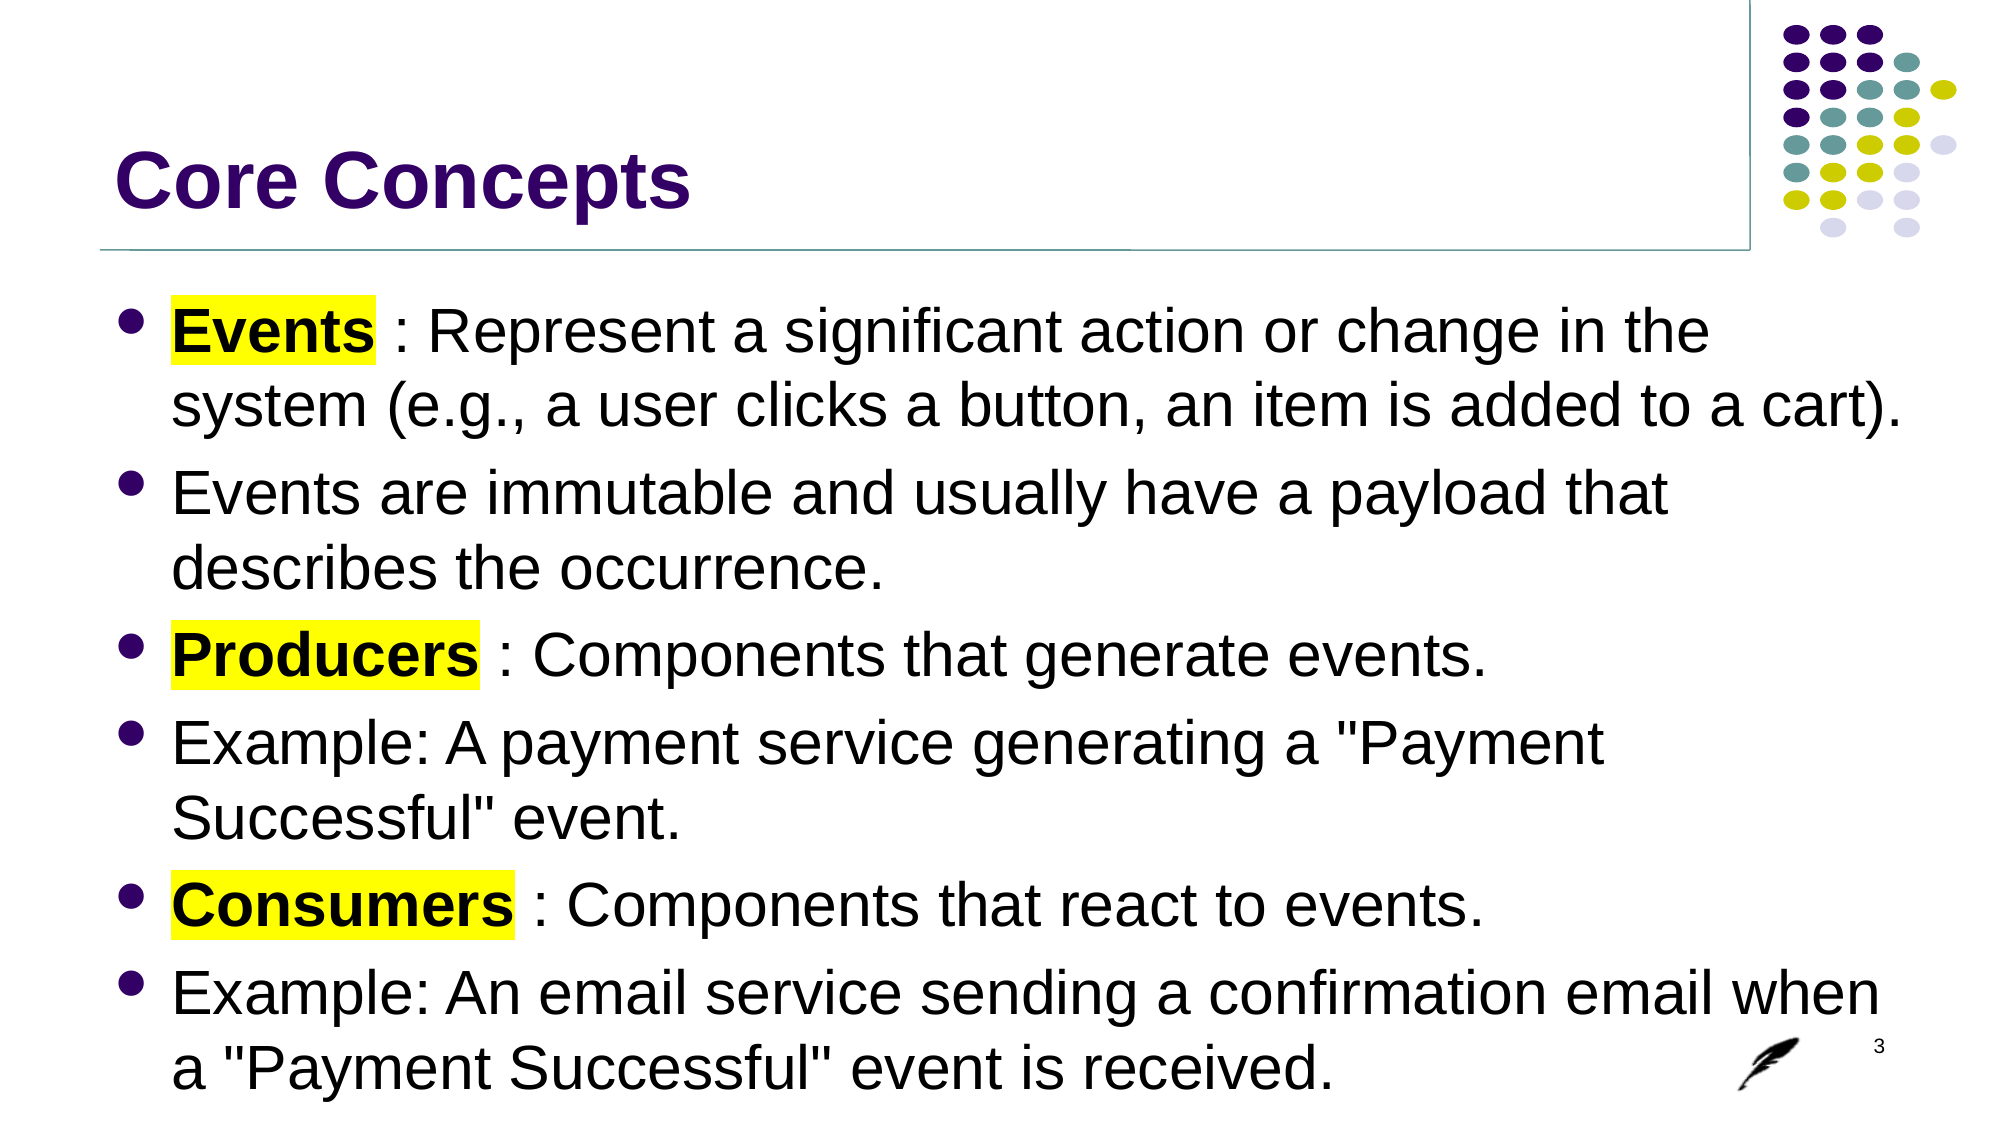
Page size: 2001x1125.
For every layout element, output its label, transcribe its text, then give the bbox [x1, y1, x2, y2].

title Core Concepts [99, 20, 1750, 233]
list Events : Represent a significant action or change in the system (e.g., a user clicks a button, an item is added to a cart). Events are immutable and usually have a payload that describes the occurrence. Producers : Components that generate events. Example: A payment service generating a "Payment Successful" event. Consumers : Components that react to events. Example: An email service sending a confirmation email when a "Payment Successful" event is received. [99, 282, 1939, 1006]
slide_number 3 [1433, 1025, 1900, 1100]
